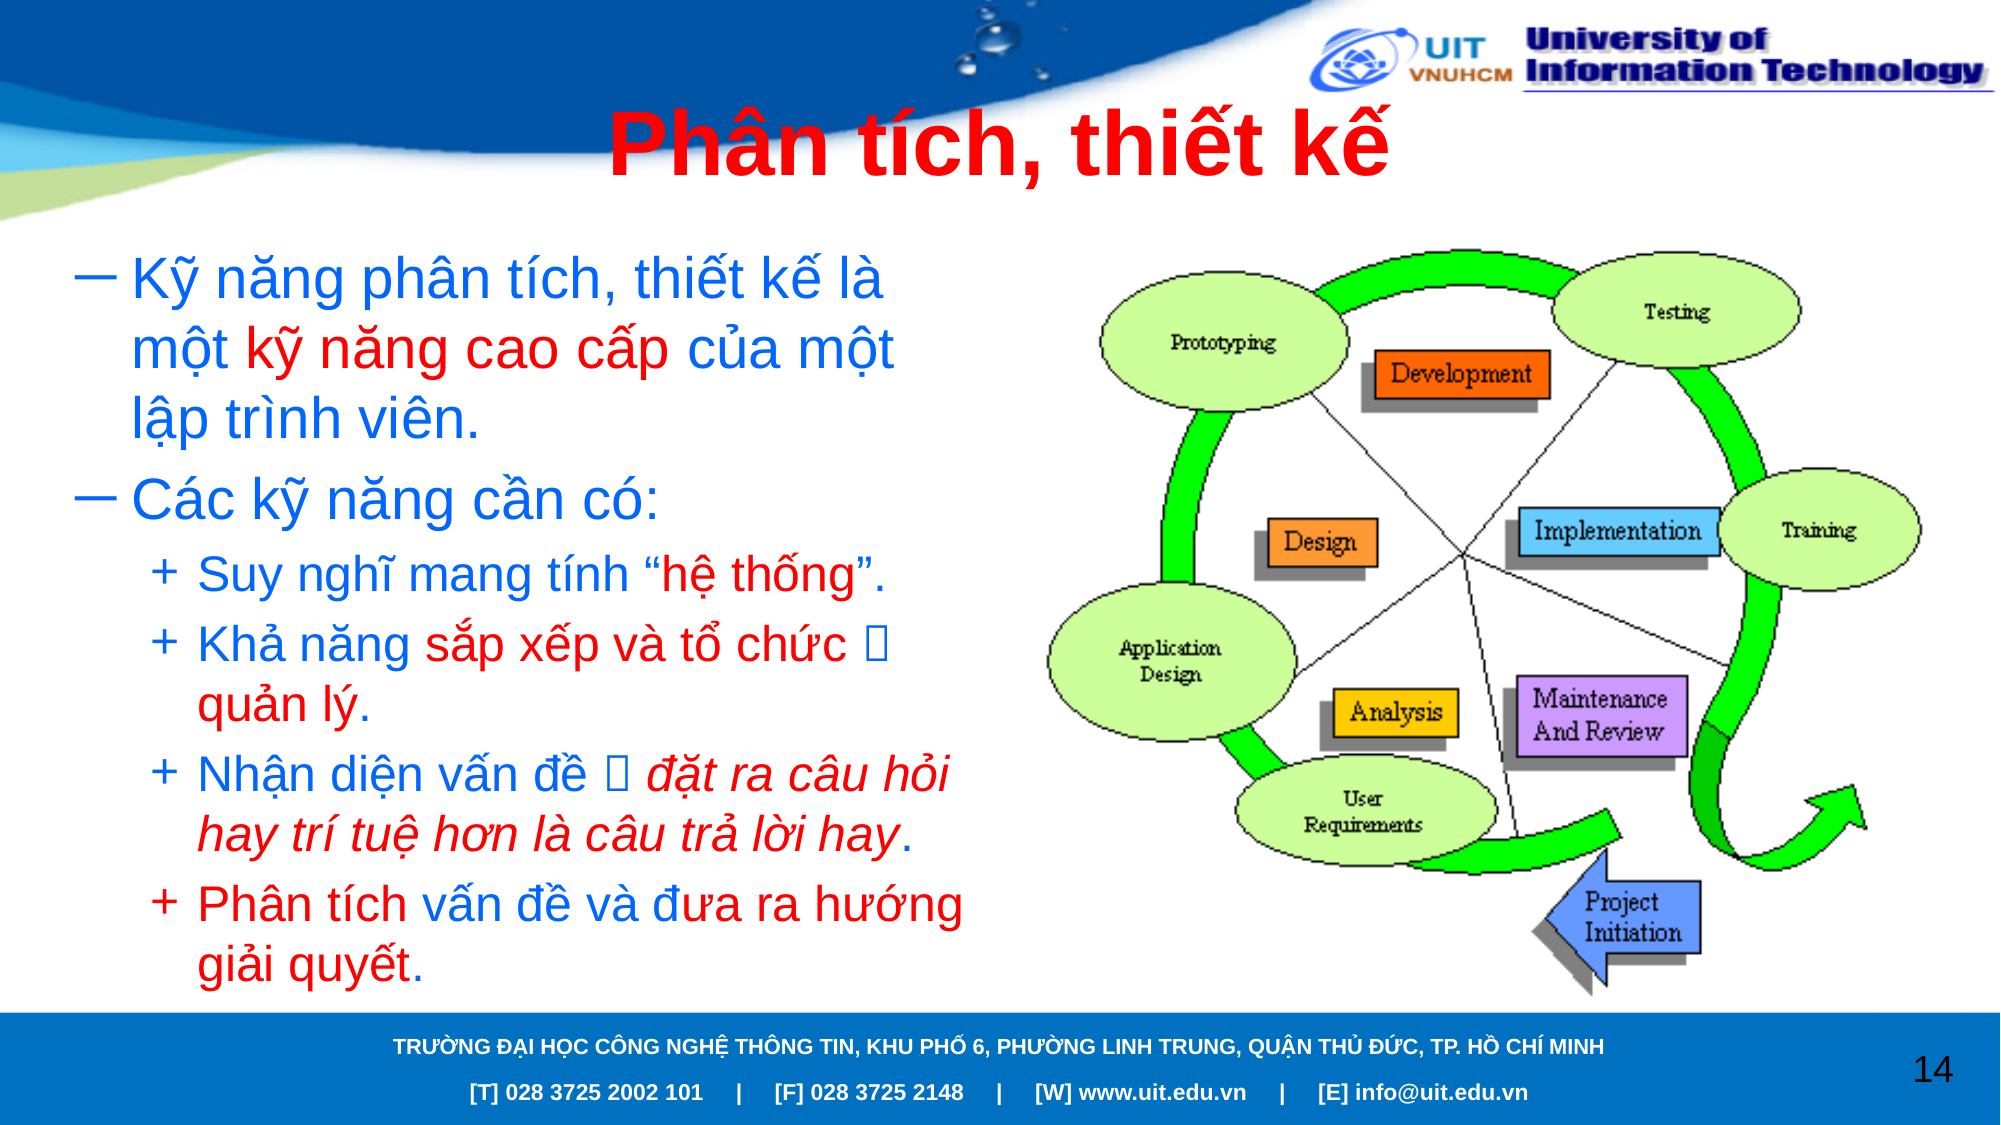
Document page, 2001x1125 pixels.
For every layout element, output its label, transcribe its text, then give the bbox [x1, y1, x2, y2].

list Kỹ năng phân tích, thiết kế là một kỹ năng cao cấp của một lập trình viên. Các kỹ năng cần có: Suy nghĩ mang tính “hệ thống”. Khả năng sắp xếp và tổ chức  quản lý. Nhận diện vấn đề  đặt ra câu hỏi hay trí tuệ hơn là câu trả lời hay. Phân tích vấn đề và đưa ra hướng giải quyết. [60, 232, 1000, 975]
title Phân tích, thiết kế [99, 45, 1900, 233]
picture [0, 0, 2001, 1125]
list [1017, 230, 1940, 1003]
